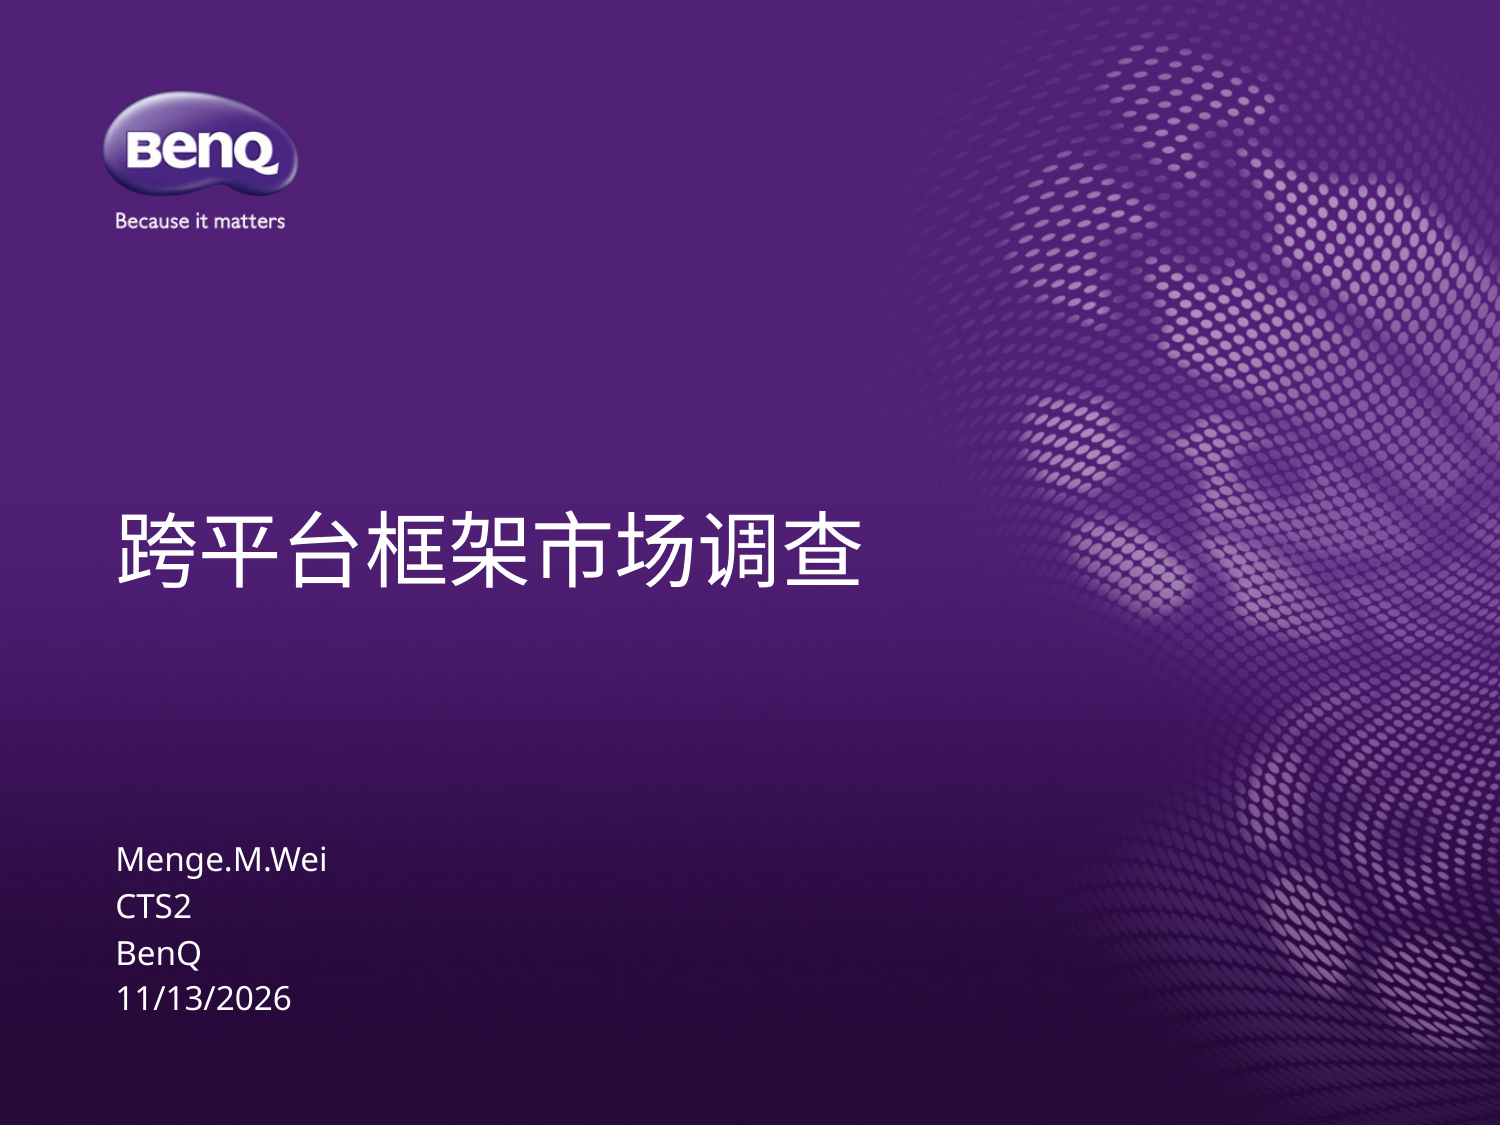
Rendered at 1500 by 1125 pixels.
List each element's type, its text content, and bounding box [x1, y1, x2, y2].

picture [0, 0, 1500, 1125]
list BenQ [100, 928, 621, 975]
list Menge.M.Wei [100, 834, 621, 881]
list CTS2 [100, 881, 621, 928]
list 跨平台框架市场调查 [100, 409, 1235, 598]
list 2016/12/29 [100, 975, 621, 1024]
